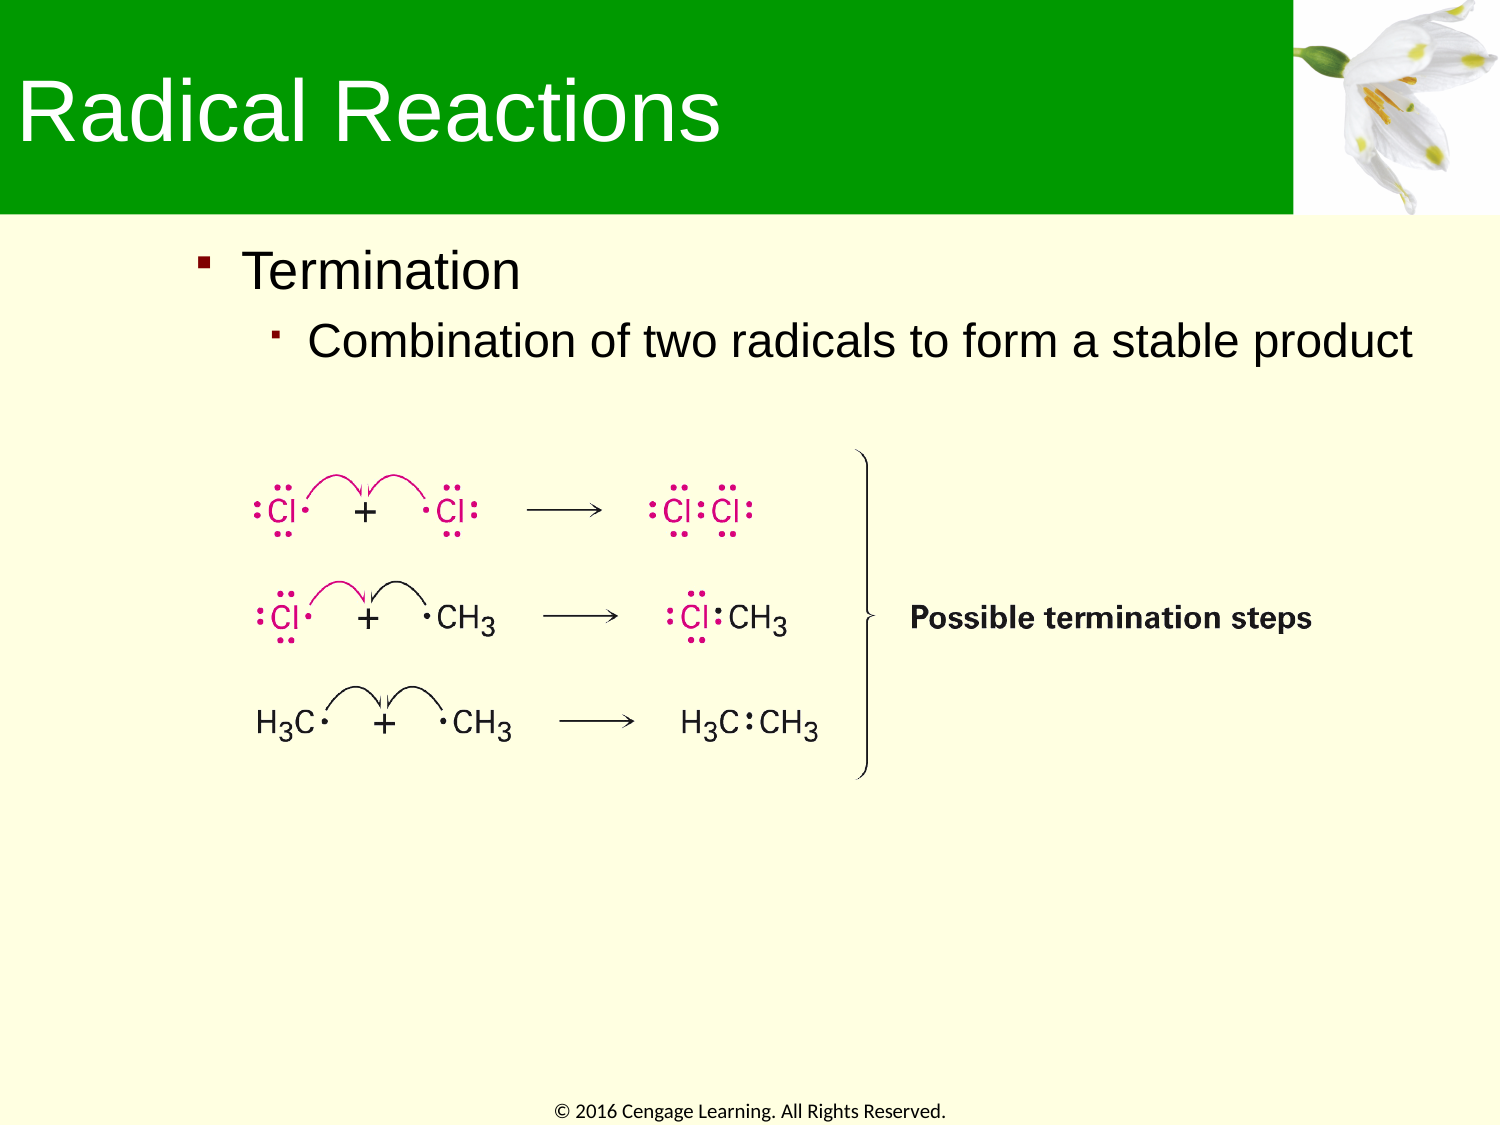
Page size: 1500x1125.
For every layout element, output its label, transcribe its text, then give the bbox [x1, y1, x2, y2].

list Termination Combination of two radicals to form a stable product [103, 227, 1450, 1065]
title Radical Reactions [0, 0, 1288, 213]
picture [1293, 0, 1500, 215]
picture [254, 449, 1312, 780]
